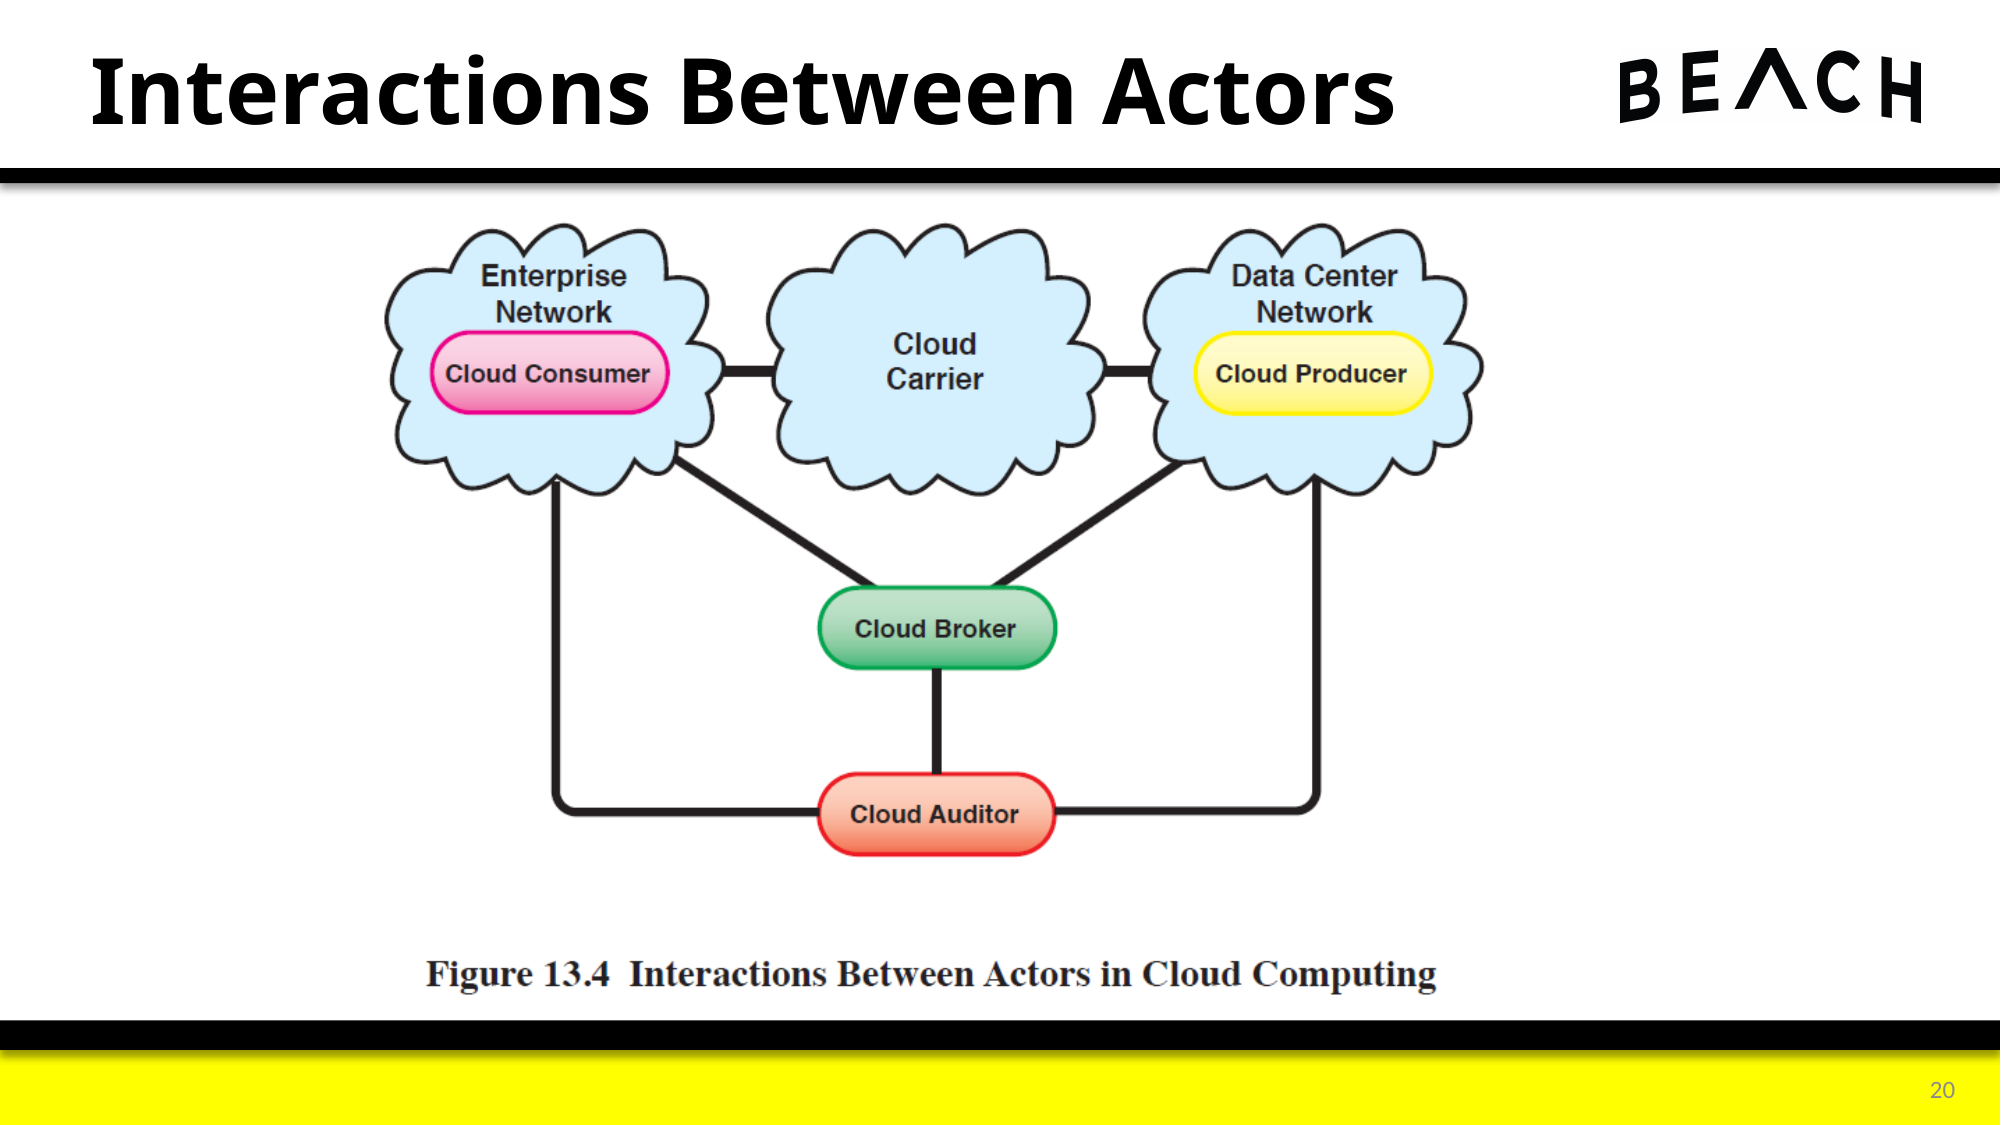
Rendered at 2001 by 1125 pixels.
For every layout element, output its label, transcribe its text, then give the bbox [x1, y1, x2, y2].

text_box Interactions Between Actors [74, 10, 1488, 179]
picture [1620, 48, 1921, 124]
picture [361, 207, 1499, 1017]
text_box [0, 1020, 2000, 1125]
text_box [0, 167, 2000, 184]
